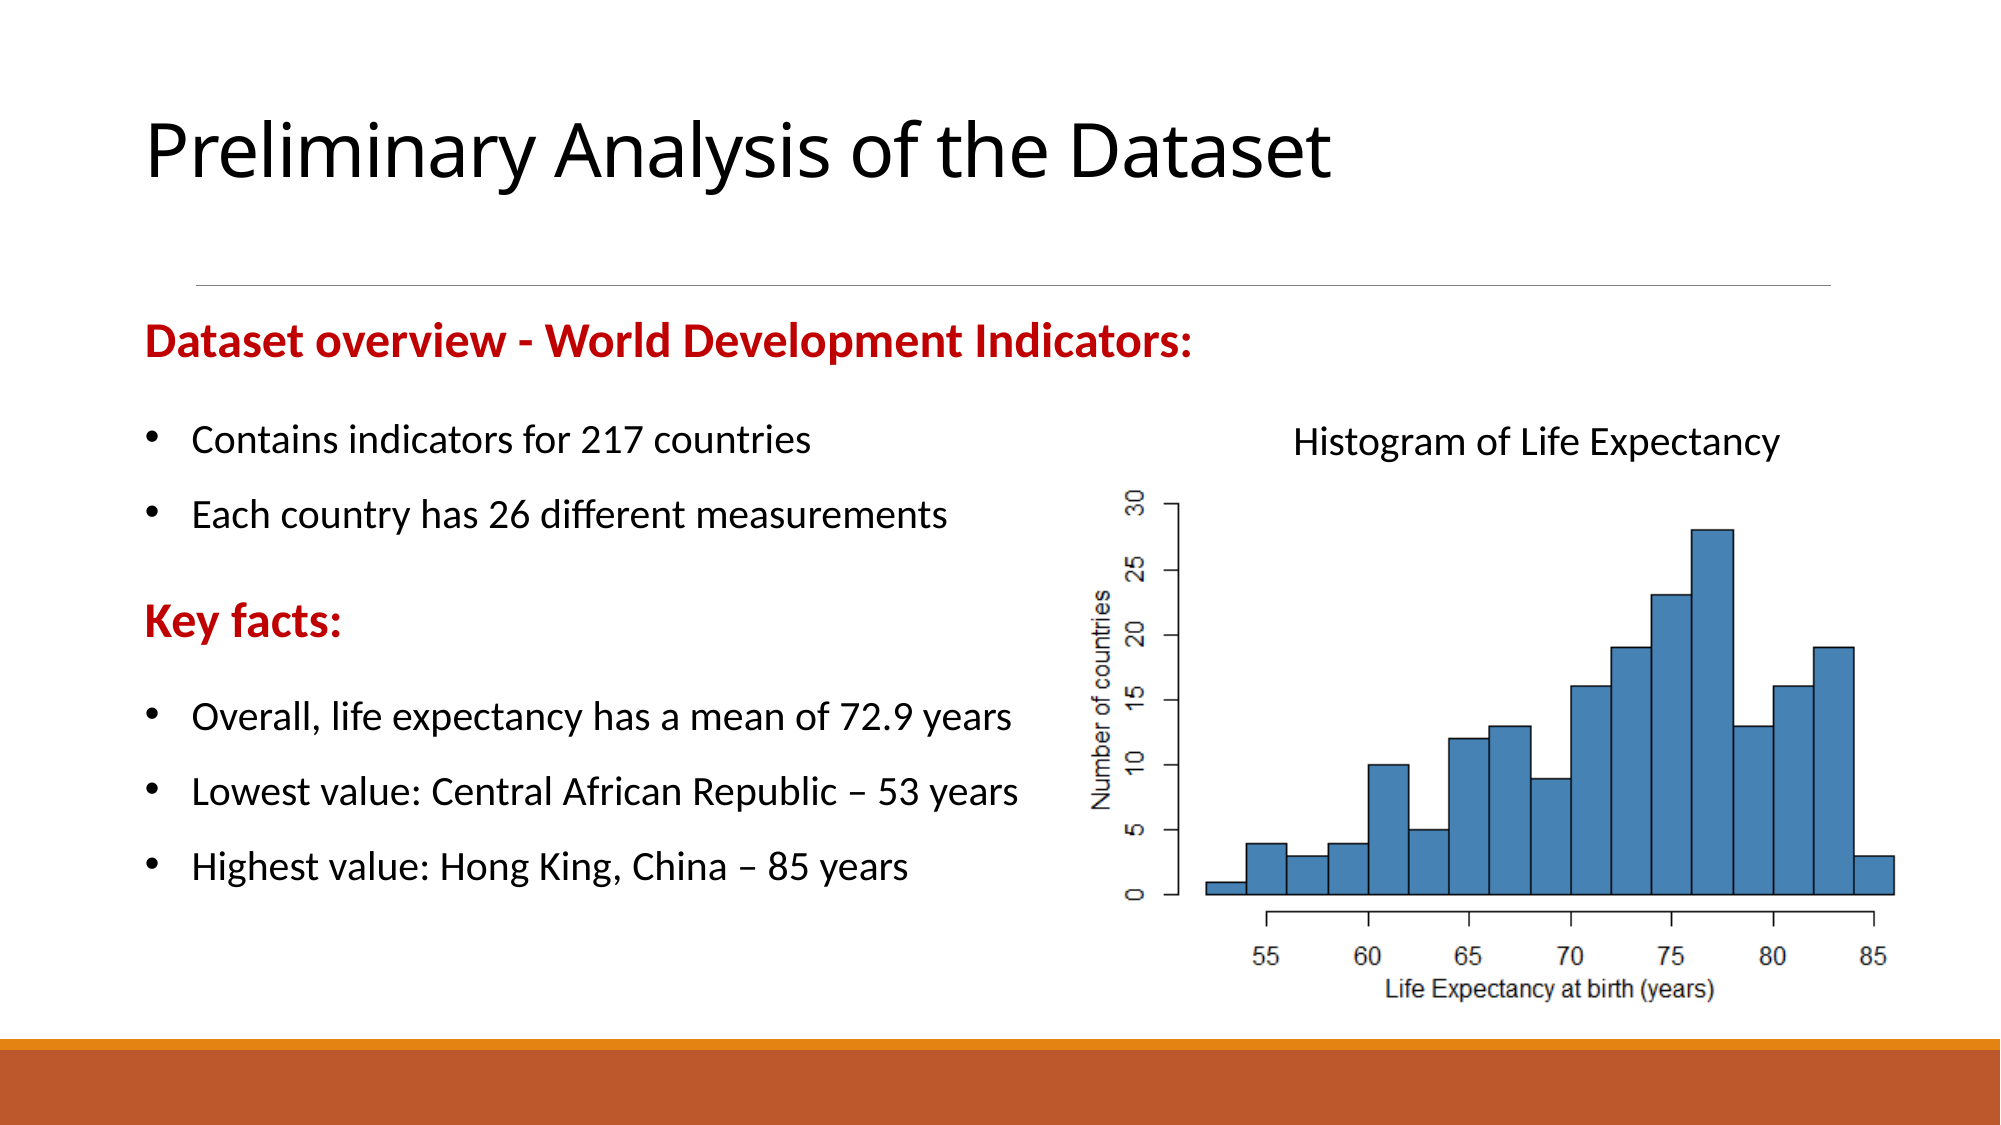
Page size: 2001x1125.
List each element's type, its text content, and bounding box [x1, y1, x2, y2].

text_box Key facts: [130, 580, 1076, 656]
picture [1079, 479, 1906, 1008]
title Preliminary Analysis of the Dataset [130, 48, 1720, 261]
text_box Contains indicators for 217 countries Each country has 26 different measurements [129, 379, 1224, 544]
text_box Histogram of Life Expectancy [1278, 406, 1796, 472]
text_box Overall, life expectancy has a mean of 72.9 years Lowest value: Central African Republic – 53 years Highest value: Hong King, China – 85 years [129, 656, 1076, 896]
text_box Dataset overview - World Development Indicators: [130, 299, 1211, 375]
